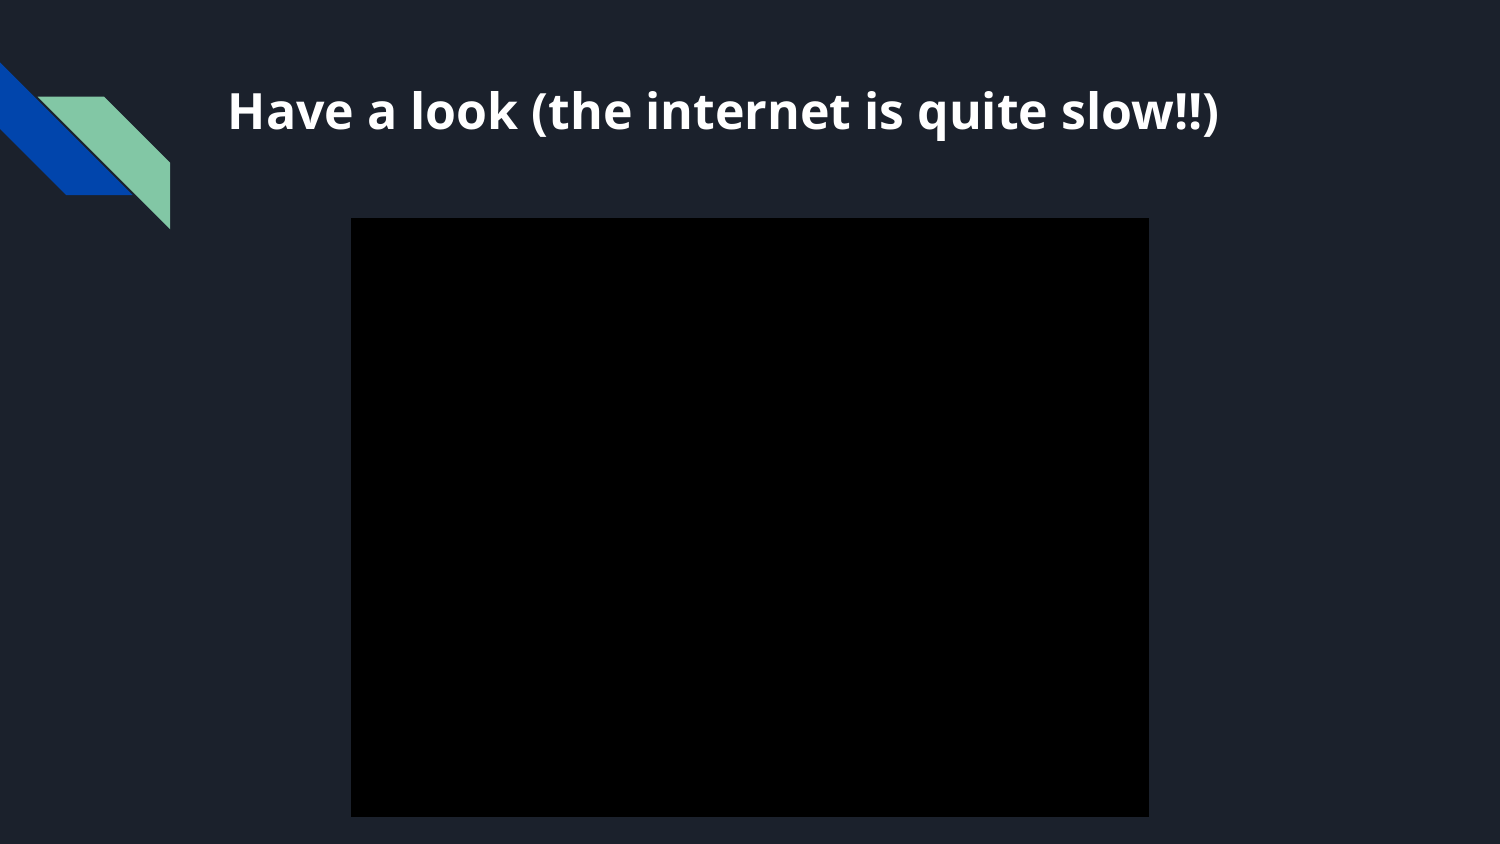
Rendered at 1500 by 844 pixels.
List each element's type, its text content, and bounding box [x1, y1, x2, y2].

picture [351, 218, 1149, 817]
title Have a look (the internet is quite slow!!) [212, 64, 1368, 189]
